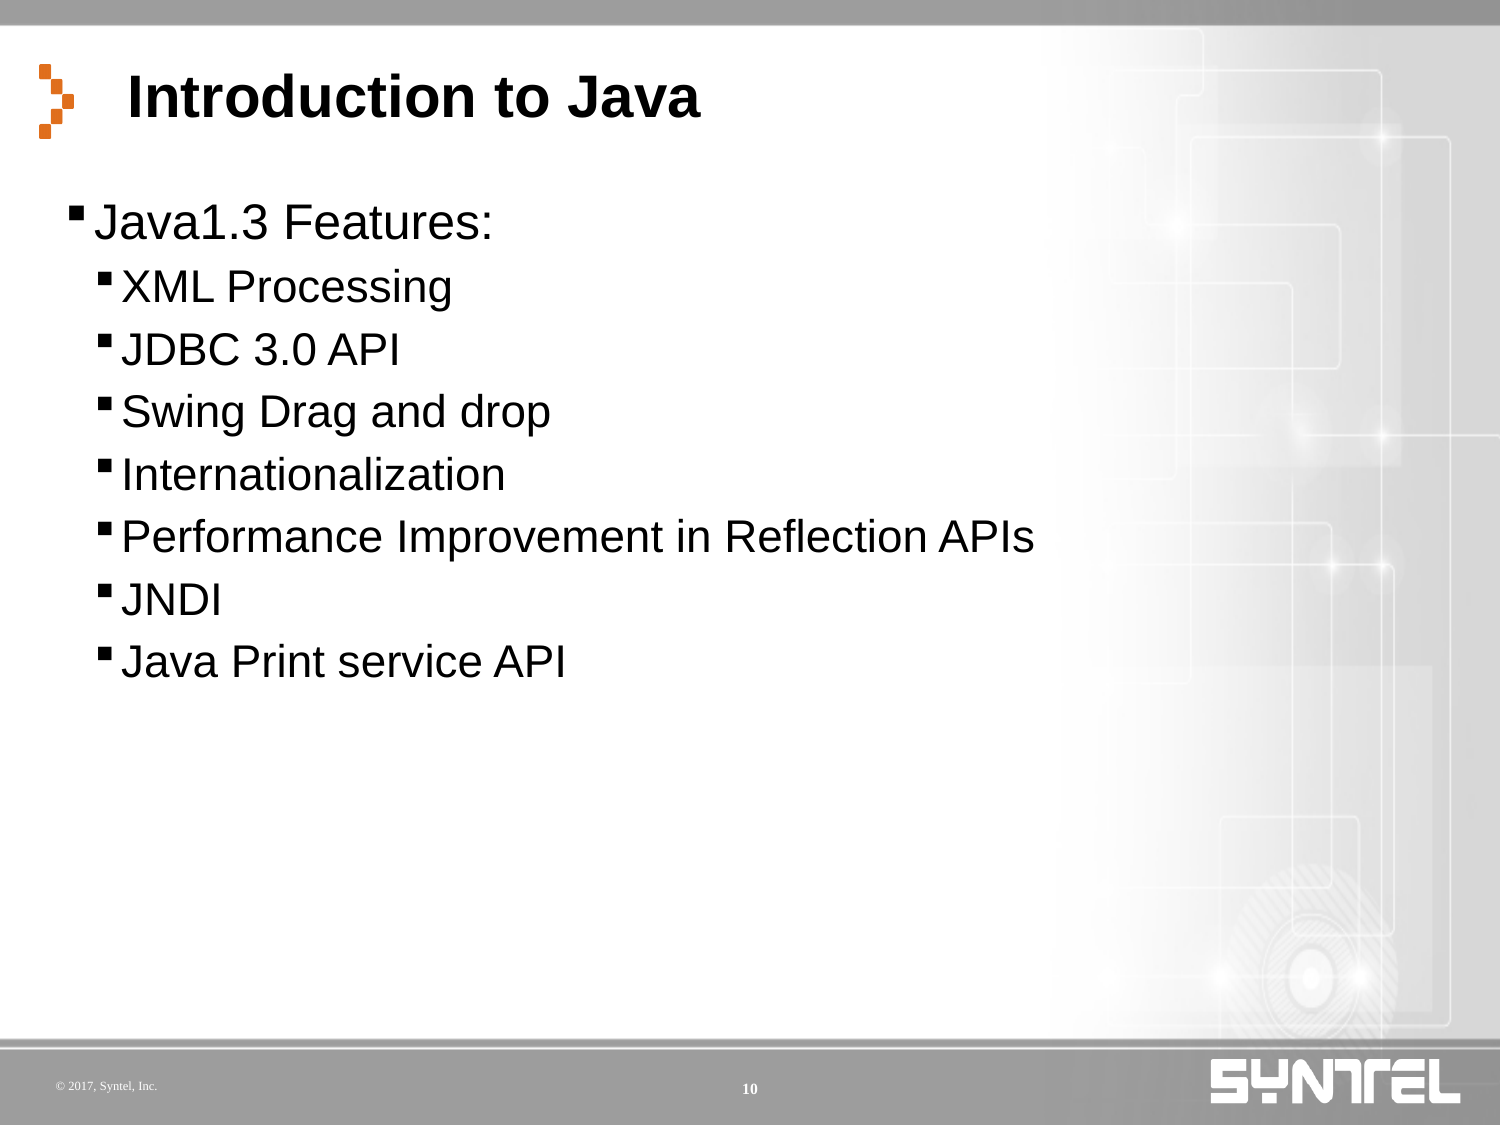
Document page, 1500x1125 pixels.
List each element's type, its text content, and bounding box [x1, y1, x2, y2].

picture [0, 0, 1500, 1125]
title Introduction to Java [112, 50, 1075, 138]
list Java1.3 Features: XML Processing JDBC 3.0 API Swing Drag and drop Internationalization Performance Improvement in Reflection APIs JNDI Java Print service API [50, 182, 1438, 988]
